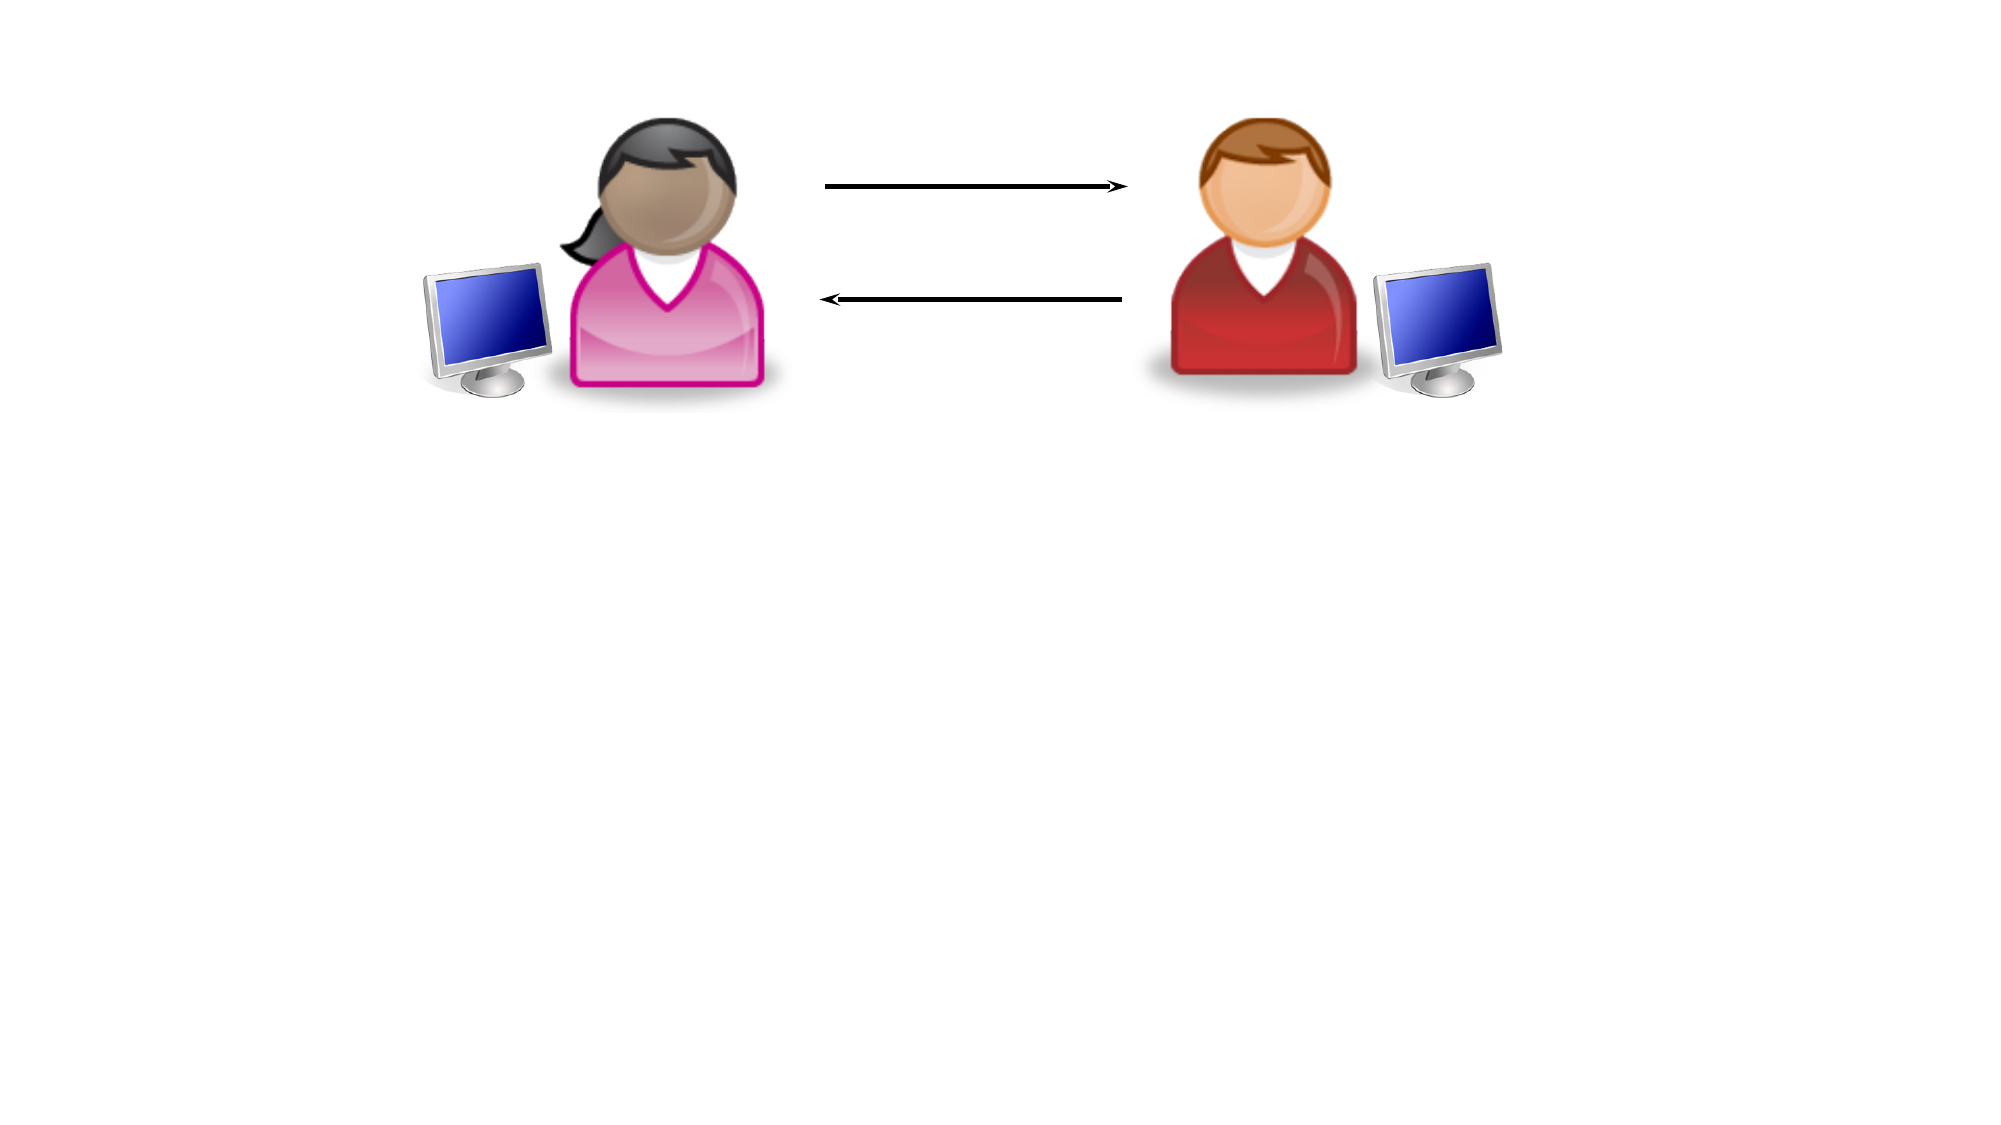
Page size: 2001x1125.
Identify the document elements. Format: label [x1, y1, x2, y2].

picture [1113, 112, 1503, 413]
picture [413, 112, 813, 413]
